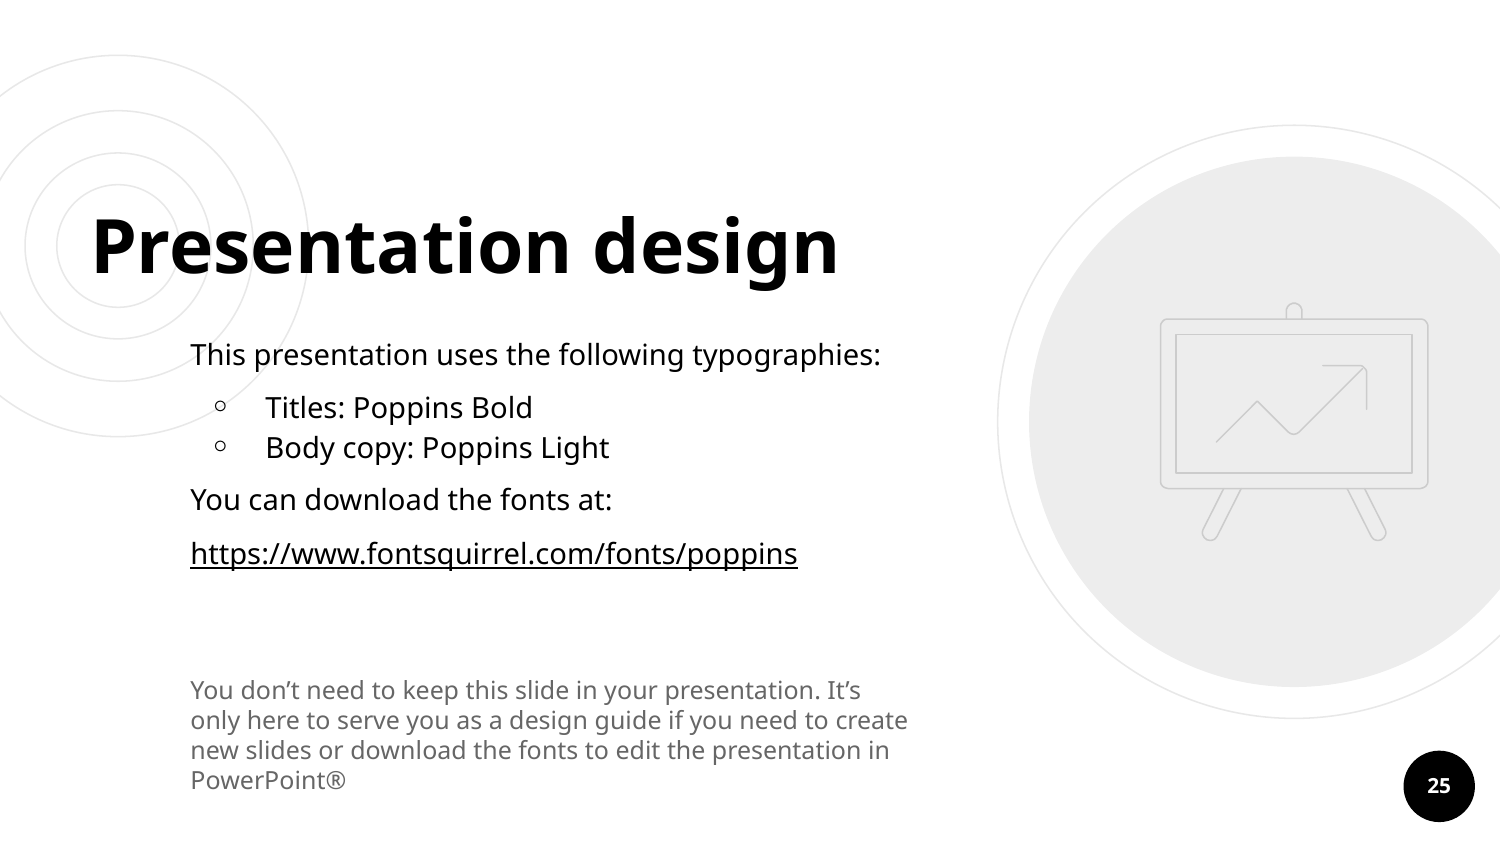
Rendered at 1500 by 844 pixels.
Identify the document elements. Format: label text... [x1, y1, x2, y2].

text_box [1160, 302, 1428, 541]
list This presentation uses the following typographies: Titles: Poppins Bold Body copy: Poppins Light You can download the fonts at: https://www.fontsquirrel.com/fonts/poppins [175, 321, 932, 659]
slide_number 25 [1403, 750, 1475, 823]
text_box You don’t need to keep this slide in your presentation. It’s only here to serve you as a design guide if you need to create new slides or download the fonts to edit the presentation in PowerPoint® [175, 659, 932, 748]
title Presentation design [75, 191, 932, 304]
